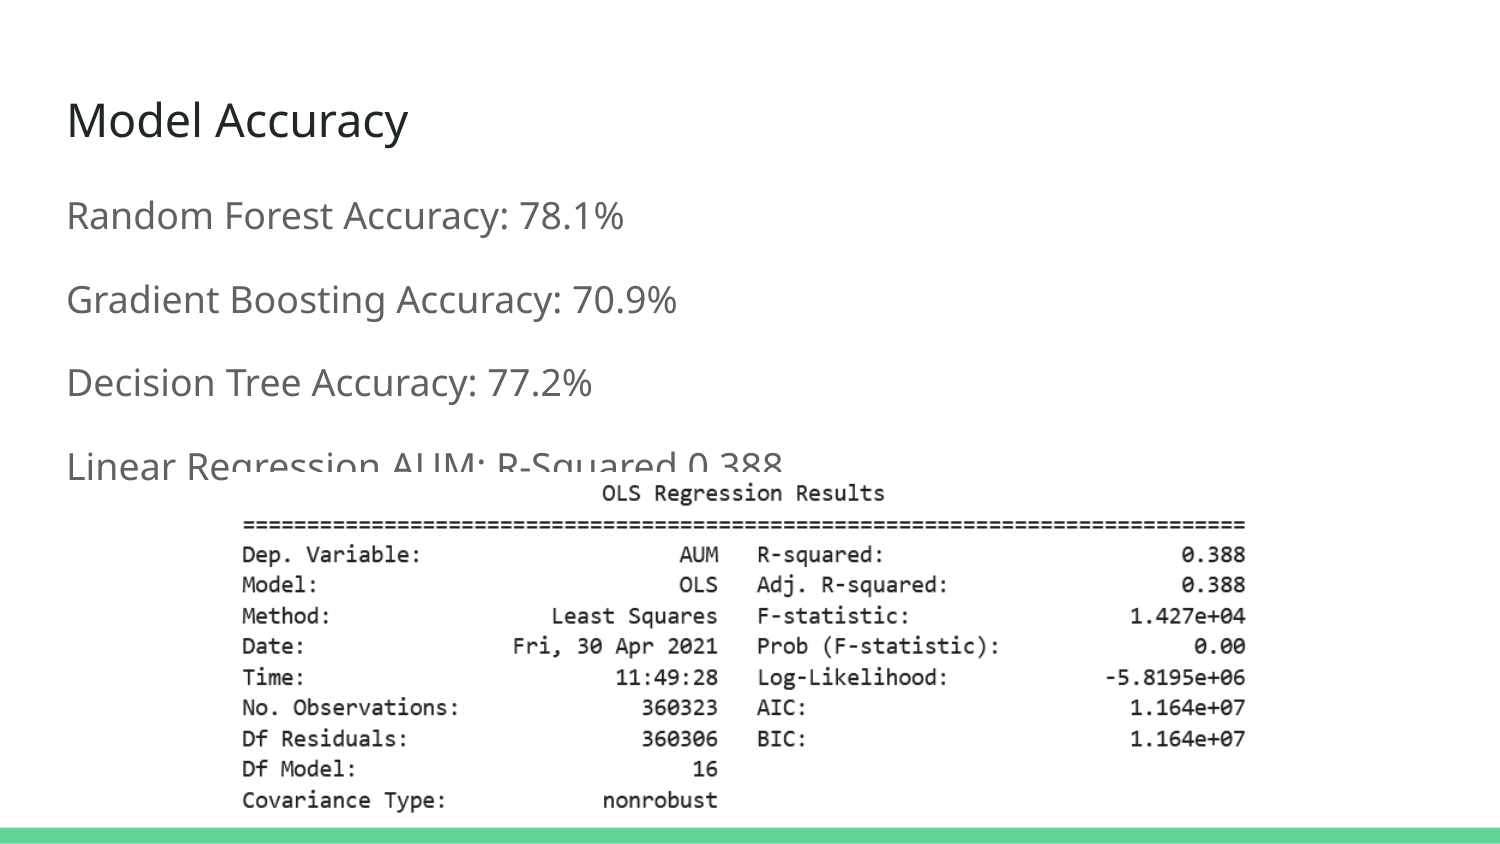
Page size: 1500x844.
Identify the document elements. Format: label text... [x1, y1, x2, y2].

title Model Accuracy [51, 72, 1449, 166]
picture [229, 472, 1271, 826]
list Random Forest Accuracy: 78.1% Gradient Boosting Accuracy: 70.9% Decision Tree Accuracy: 77.2% Linear Regression AUM: R-Squared 0.388 [51, 166, 1449, 728]
